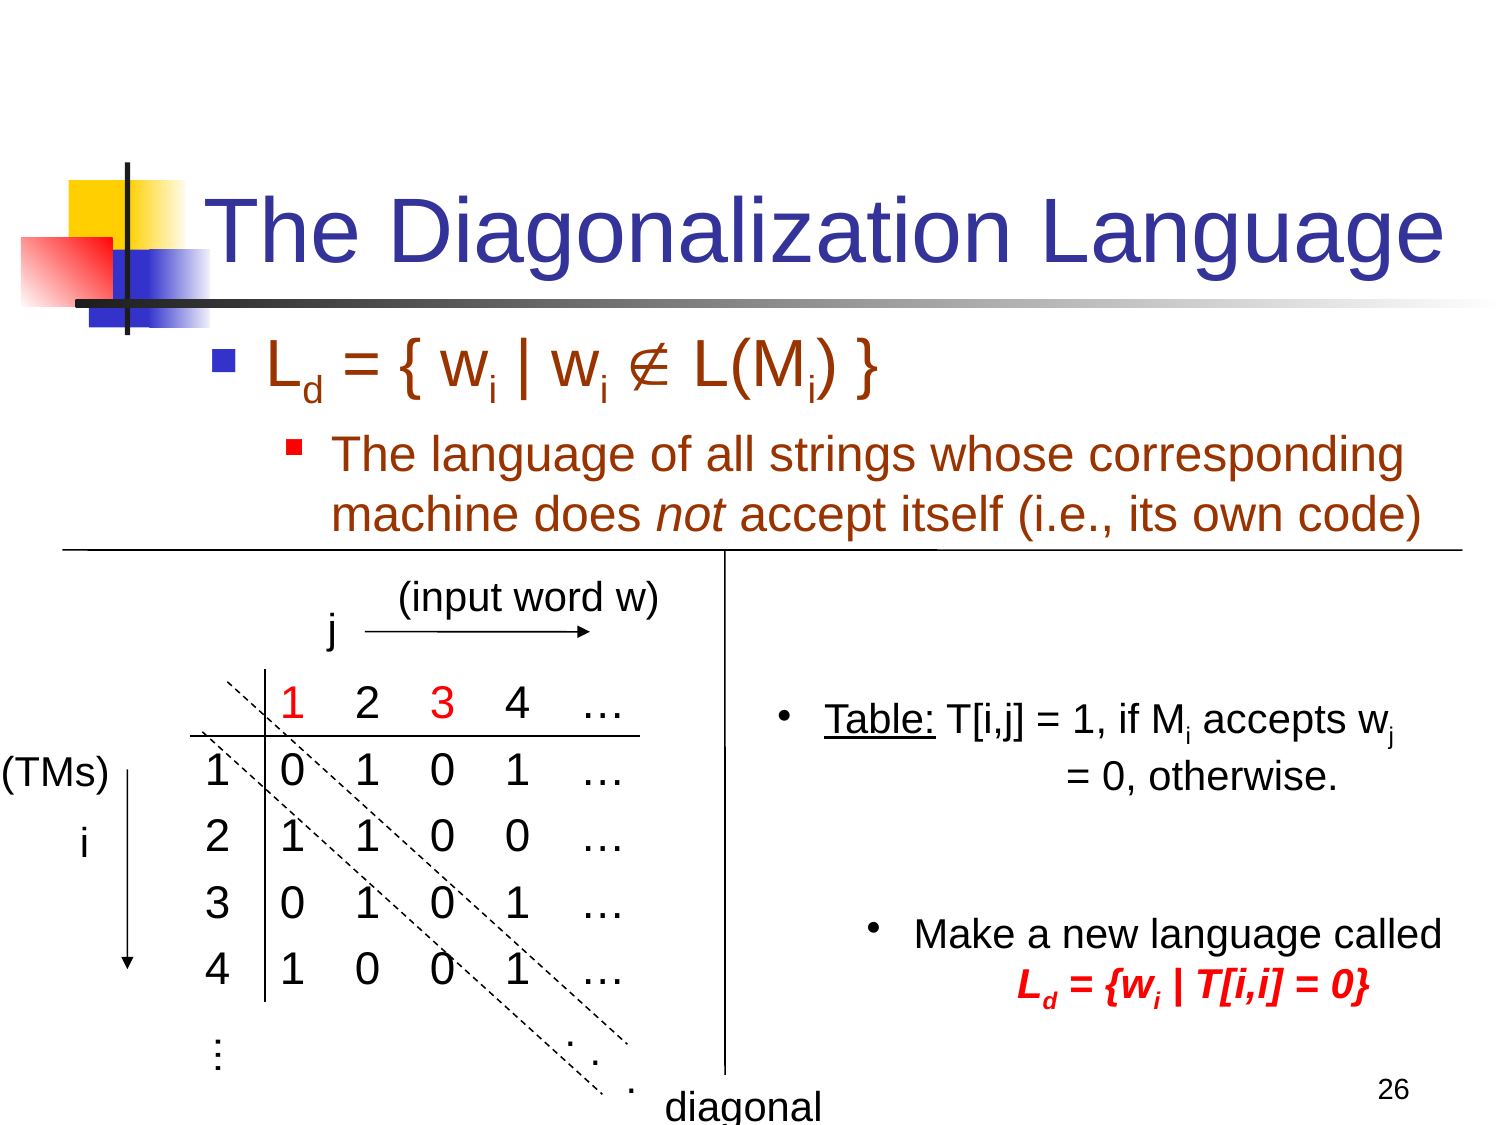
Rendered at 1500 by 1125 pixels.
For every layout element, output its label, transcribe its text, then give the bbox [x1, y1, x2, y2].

table_cell 1 [266, 936, 340, 1002]
table_header 2 [340, 669, 415, 735]
text_box (input word w) [383, 562, 676, 628]
text_box . [574, 1016, 617, 1082]
table_header 4 [490, 669, 565, 735]
table_cell 0 [415, 803, 490, 869]
table_cell 1 [490, 869, 565, 936]
table_cell 0 [266, 869, 340, 936]
table_cell … [565, 737, 640, 803]
text_box i [65, 808, 105, 874]
table_cell 1 [340, 737, 415, 803]
table_cell … [565, 869, 640, 936]
table_cell 0 [340, 936, 415, 1002]
table_header 1 [266, 669, 340, 735]
table_cell 1 [266, 803, 340, 869]
table_cell 0 [415, 869, 490, 936]
table_header 3 [415, 669, 490, 735]
text_box diagonal [649, 1072, 838, 1125]
table_cell … [565, 803, 640, 869]
table_cell 3 [190, 869, 264, 936]
table_cell 0 [490, 803, 565, 869]
table_cell 1 [340, 803, 415, 869]
table_header [190, 669, 264, 735]
table_cell 4 [190, 936, 264, 1002]
table_cell 1 [340, 869, 415, 936]
text_box [364, 628, 590, 638]
text_box . [610, 1044, 653, 1109]
text_box (TMs) [0, 737, 125, 803]
text_box [121, 769, 134, 970]
slide_number 26 [1112, 1037, 1426, 1113]
table_cell 1 [190, 737, 264, 803]
table_cell 0 [415, 737, 490, 803]
table_cell 0 [266, 737, 340, 803]
text_box j [312, 594, 352, 659]
table_header … [565, 669, 640, 735]
table_cell … [565, 936, 640, 1002]
table_cell 2 [190, 803, 264, 869]
text_box Make a new language called Ld = {wi | T[i,i] = 0} [851, 899, 1458, 1022]
table_cell 1 [490, 737, 565, 803]
title The Diagonalization Language [188, 101, 1468, 289]
text_box Table: T[i,j] = 1, if Mi accepts wj = 0, otherwise. [762, 684, 1463, 857]
text_box … [200, 1019, 265, 1091]
list Ld = { wi | wi  L(Mi) } The language of all strings whose corresponding machine does not accept itself (i.e., its own code) [193, 312, 1470, 545]
table_cell 0 [415, 936, 490, 1002]
table_cell 1 [490, 936, 565, 1002]
text_box . [549, 997, 592, 1063]
